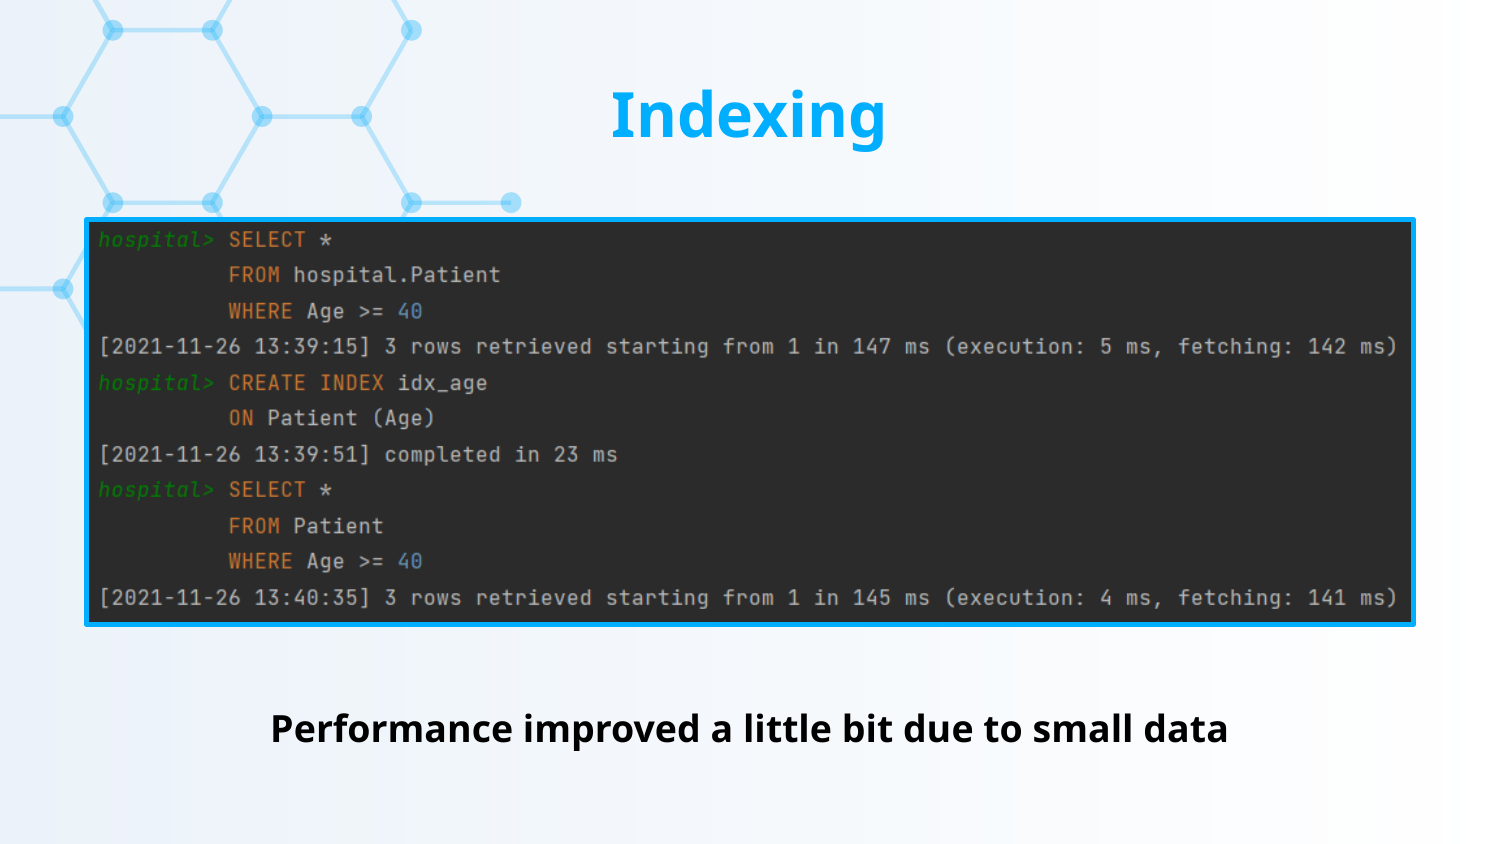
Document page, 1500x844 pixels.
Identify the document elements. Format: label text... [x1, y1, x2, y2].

picture [90, 223, 1410, 621]
title Indexing [110, 60, 1390, 155]
text_box Performance improved a little bit due to small data [62, 689, 1438, 769]
